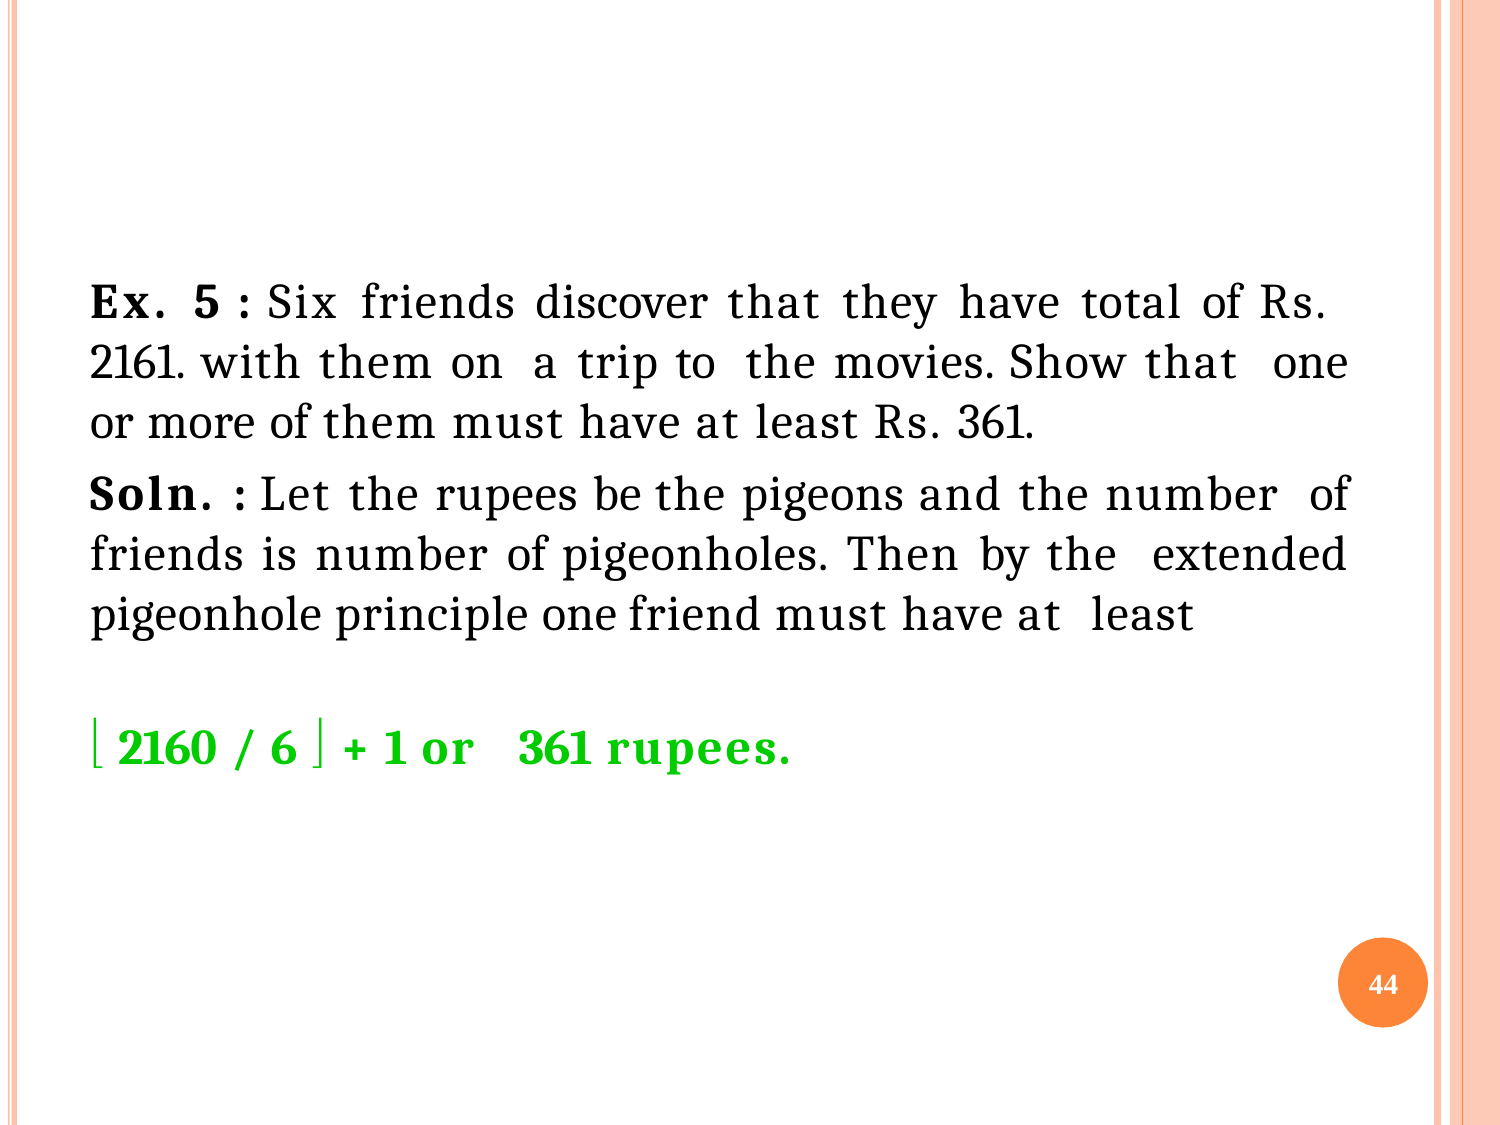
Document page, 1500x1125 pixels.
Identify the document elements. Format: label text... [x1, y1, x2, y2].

text_box Ex. 5 : Six friends discover that they have total of Rs. 2161. with them on a trip to the movies. Show that one or more of them must have at least Rs. 361. Soln. : Let the rupees be the pigeons and the number of friends is number of pigeonholes. Then by the extended pigeonhole principle one friend must have at least  2160 / 6  + 1 or 361 rupees. [87, 266, 1350, 775]
slide_number 41 [1362, 966, 1405, 1125]
